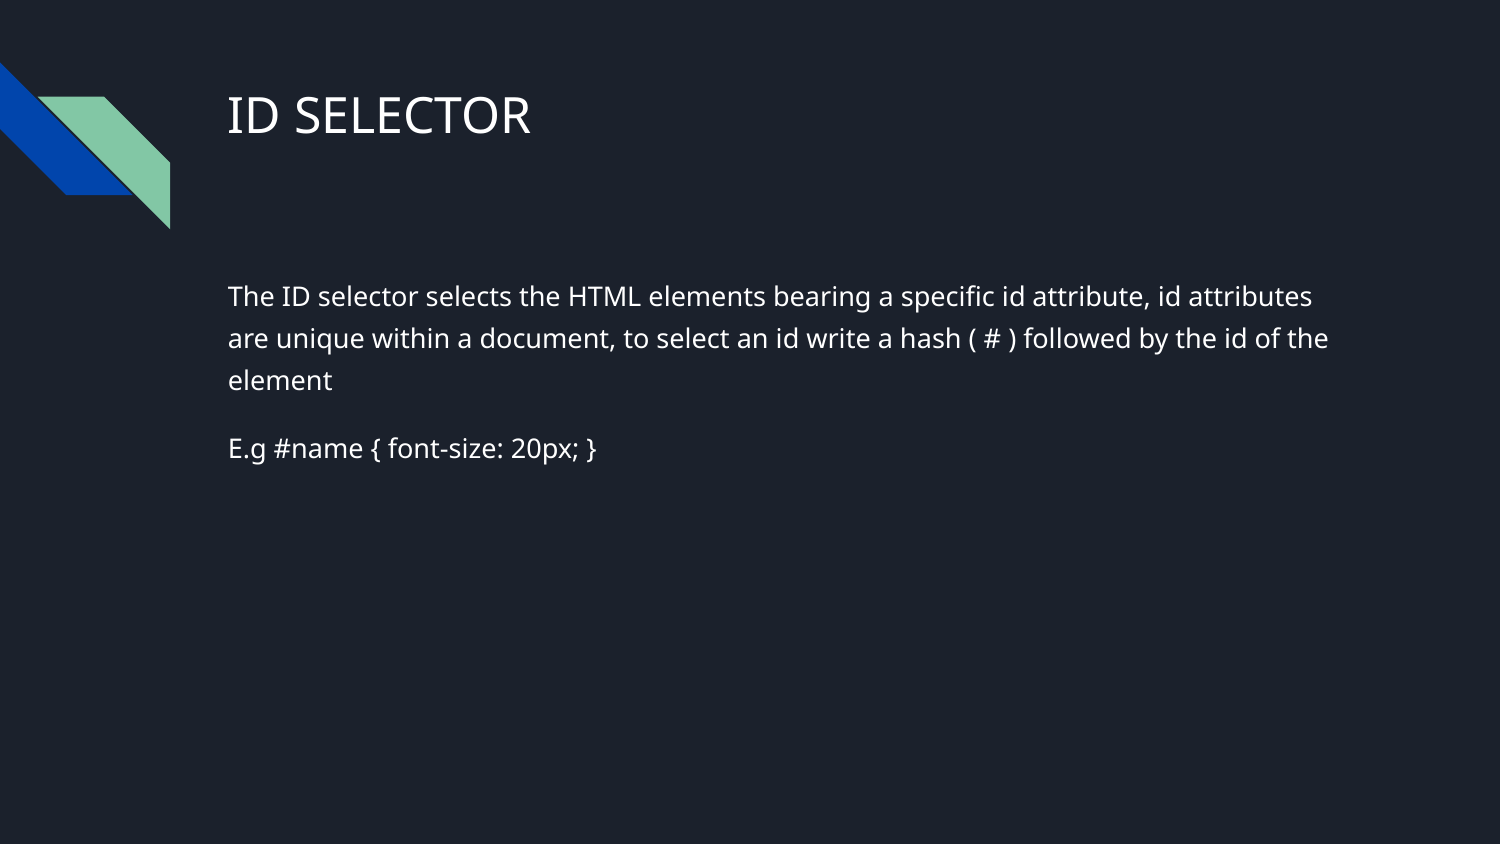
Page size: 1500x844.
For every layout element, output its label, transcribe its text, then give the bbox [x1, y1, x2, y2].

title ID SELECTOR [212, 64, 1368, 215]
list The ID selector selects the HTML elements bearing a specific id attribute, id attributes are unique within a document, to select an id write a hash ( # ) followed by the id of the element E.g #name { font-size: 20px; } [212, 257, 1368, 735]
